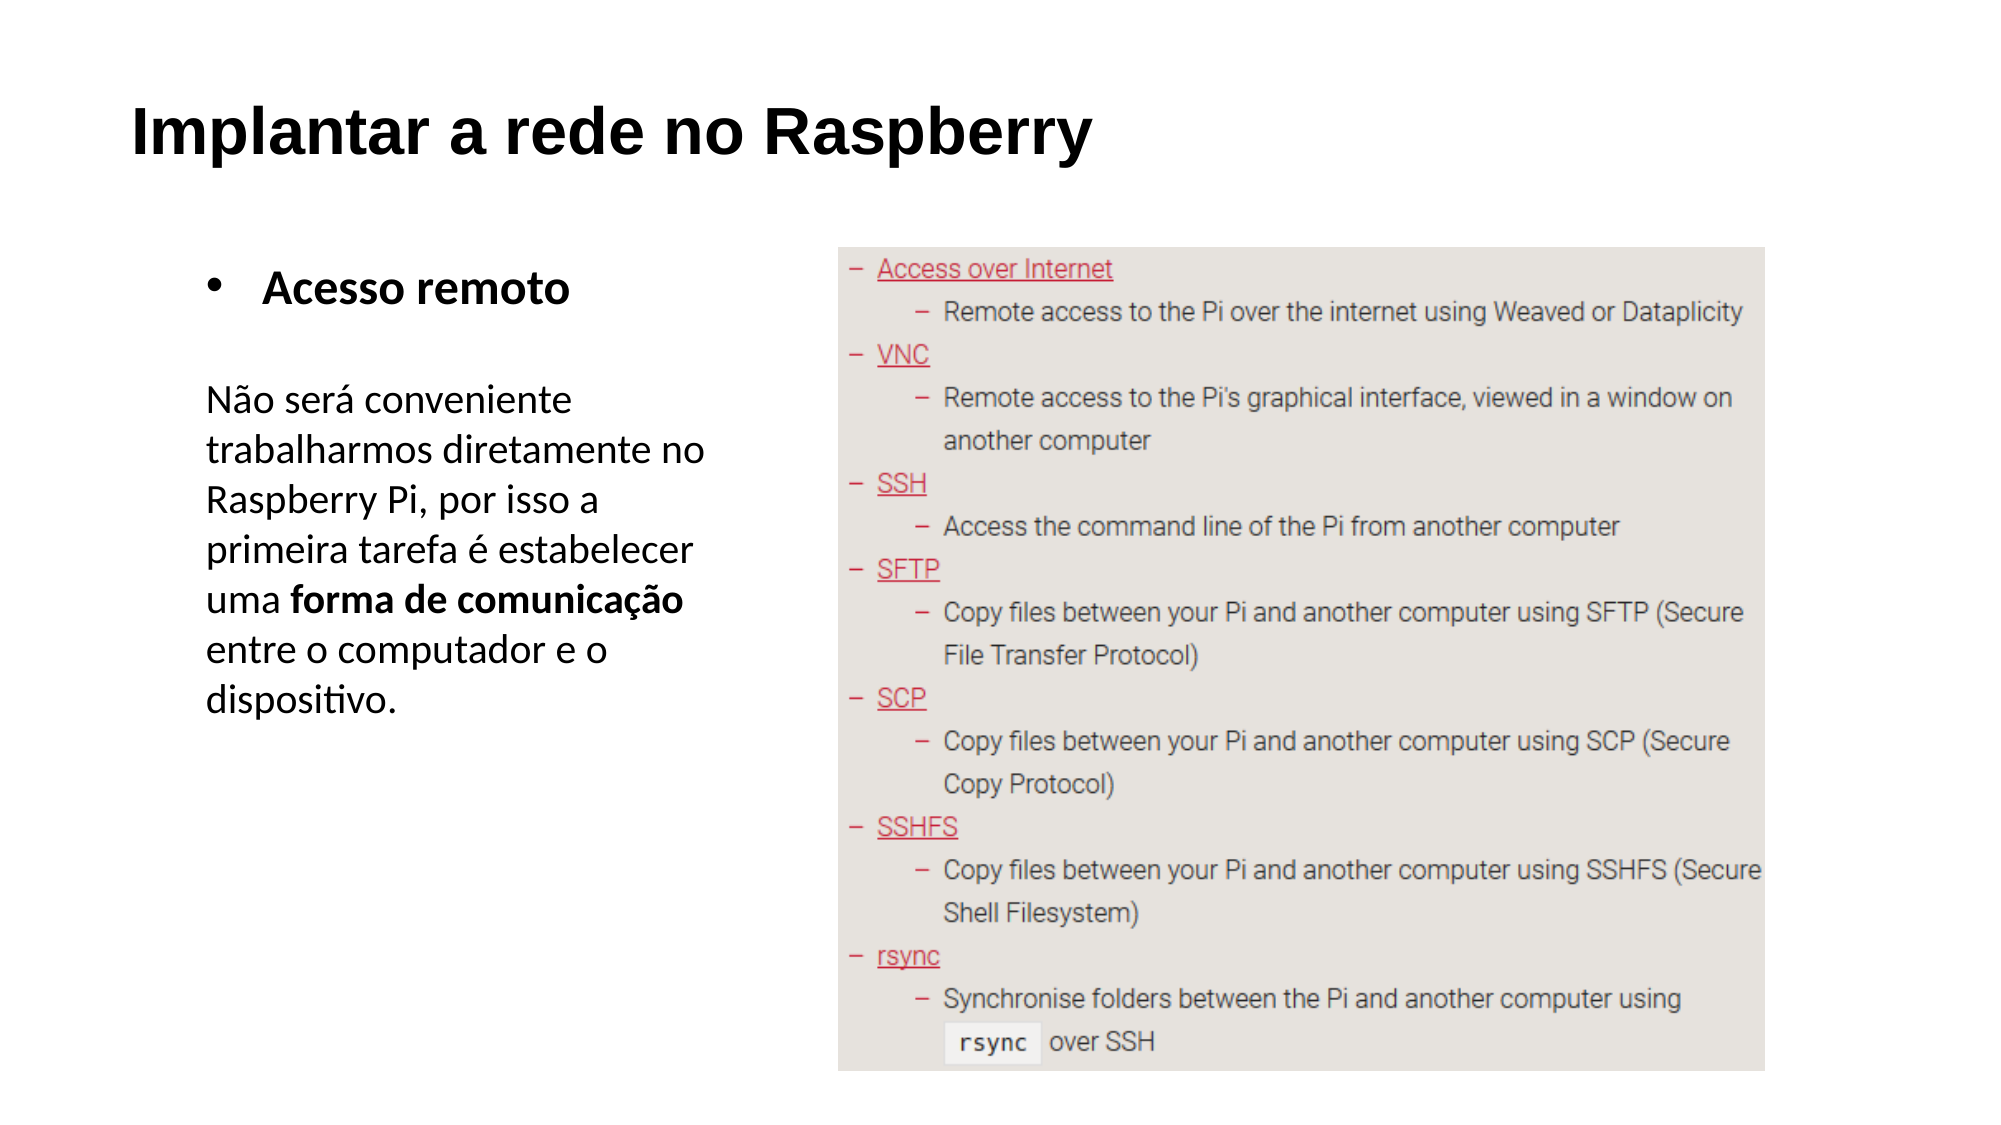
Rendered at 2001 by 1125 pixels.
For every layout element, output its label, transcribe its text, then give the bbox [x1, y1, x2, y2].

text_box Não será conveniente trabalharmos diretamente no Raspberry Pi, por isso a primeira tarefa é estabelecer uma forma de comunicação entre o computador e o dispositivo. [191, 364, 743, 730]
picture [838, 247, 1765, 1072]
text_box Implantar a rede no Raspberry [116, 80, 1110, 176]
text_box Acesso remoto [191, 247, 766, 322]
